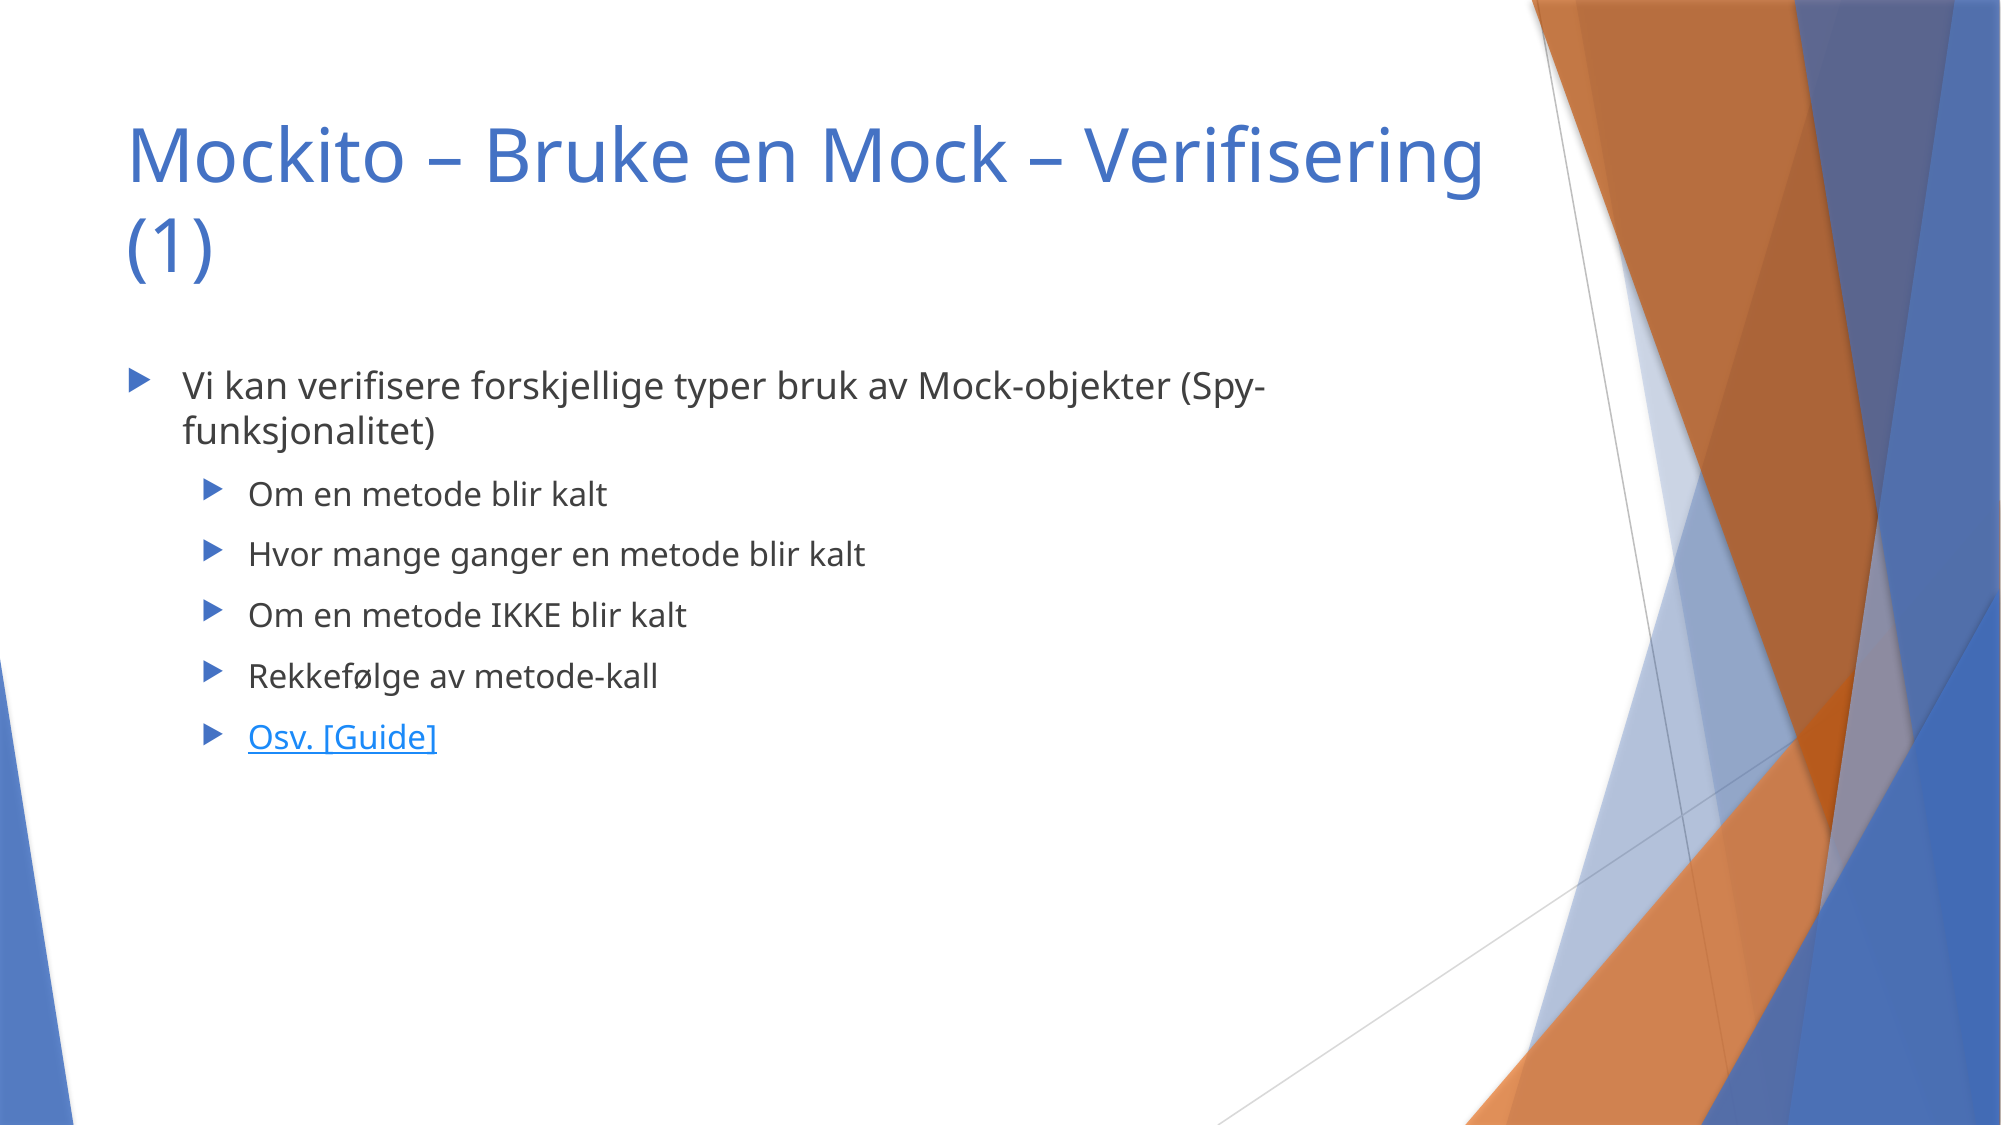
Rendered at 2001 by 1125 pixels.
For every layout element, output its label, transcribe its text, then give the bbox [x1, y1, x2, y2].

title Mockito – Bruke en Mock – Verifisering (1) [111, 99, 1542, 317]
list Vi kan verifisere forskjellige typer bruk av Mock-objekter (Spy-funksjonalitet) Om en metode blir kalt Hvor mange ganger en metode blir kalt Om en metode IKKE blir kalt Rekkefølge av metode-kall Osv. [Guide] [111, 354, 1522, 992]
